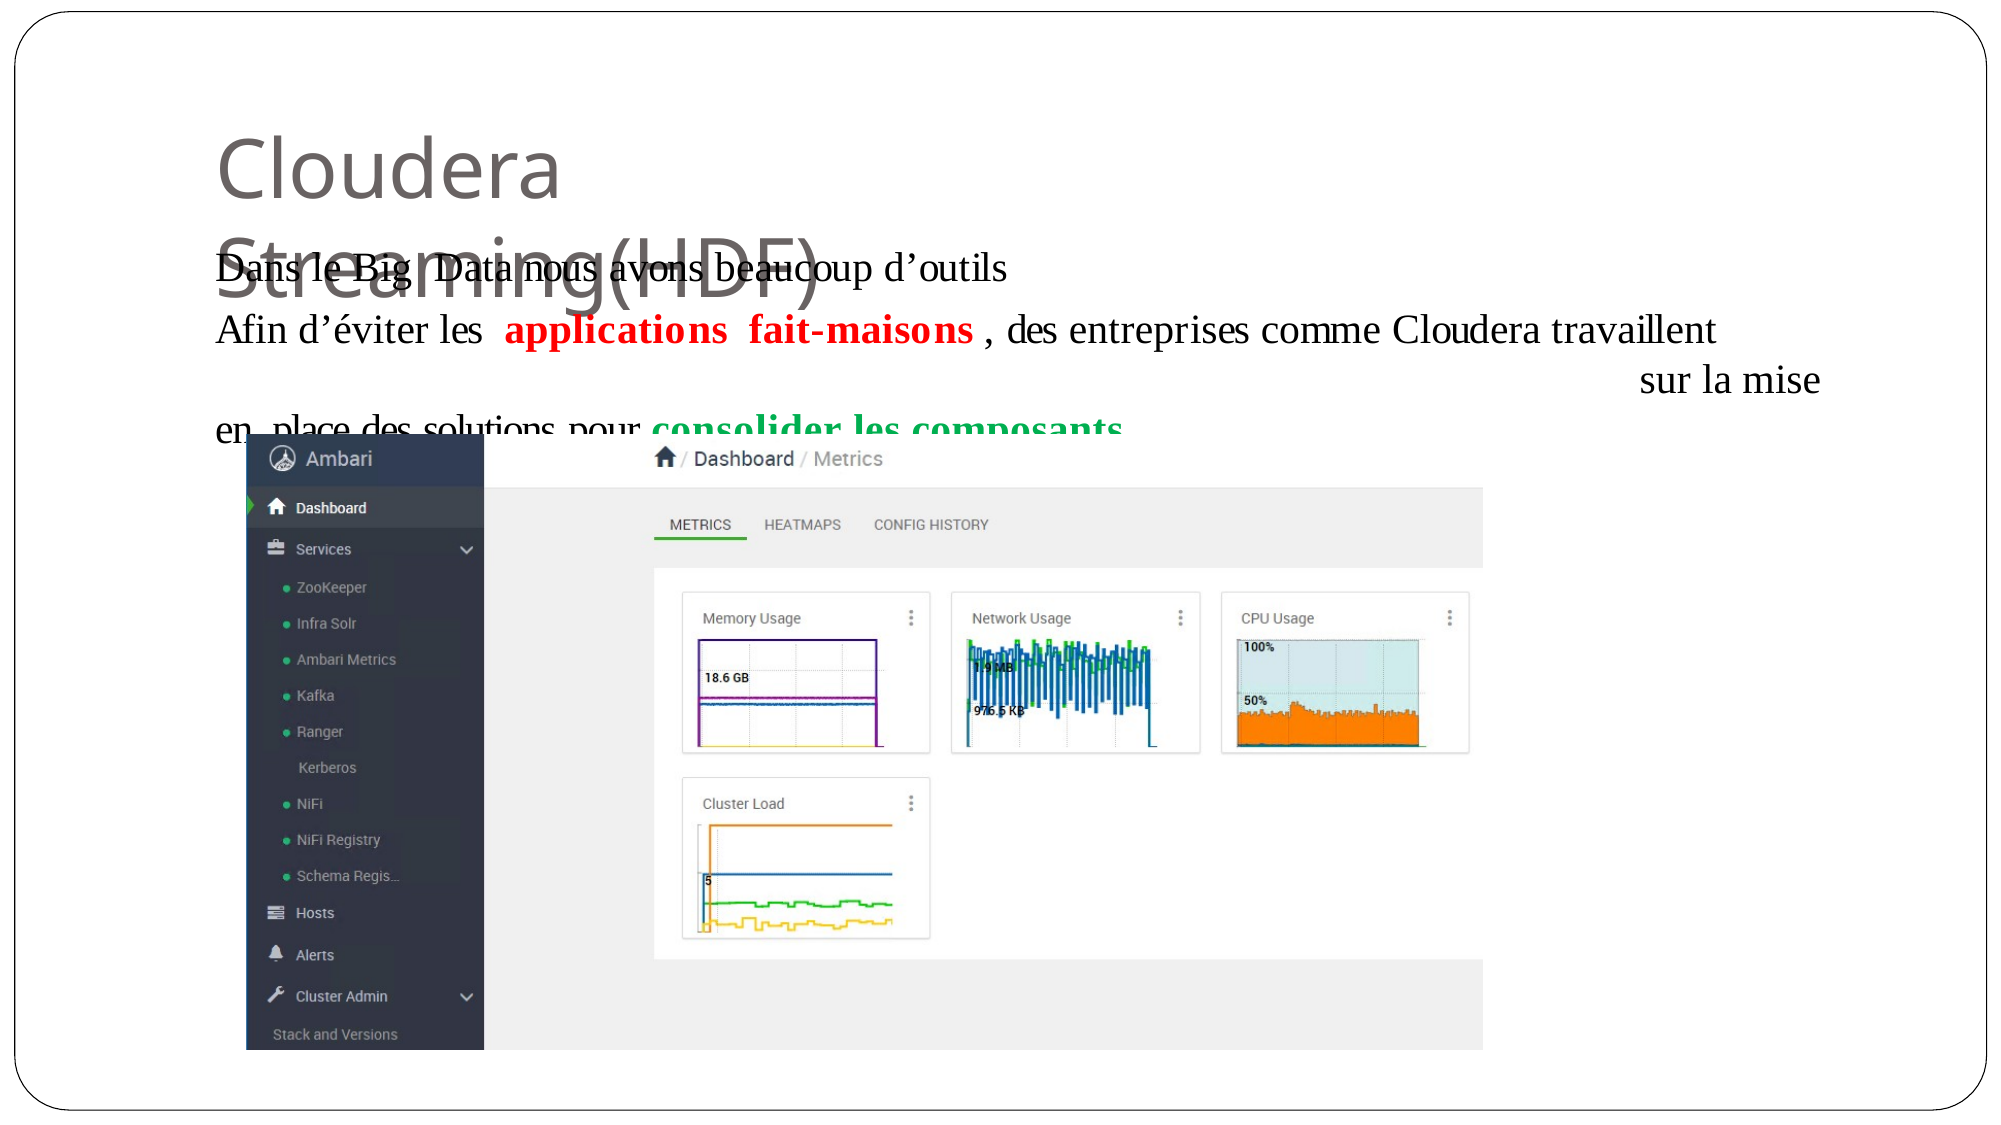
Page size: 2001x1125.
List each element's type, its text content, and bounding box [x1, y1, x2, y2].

picture [246, 434, 1484, 1051]
text_box Dans le Big Data nous avons beaucoup d’outils Afin d’éviter les applications fait-maisons , des entreprises comme Cloudera travaillent sur la mise en place des solutions pour consolider les composants [213, 225, 1846, 453]
title Cloudera Streaming(HDF) [213, 114, 1110, 225]
